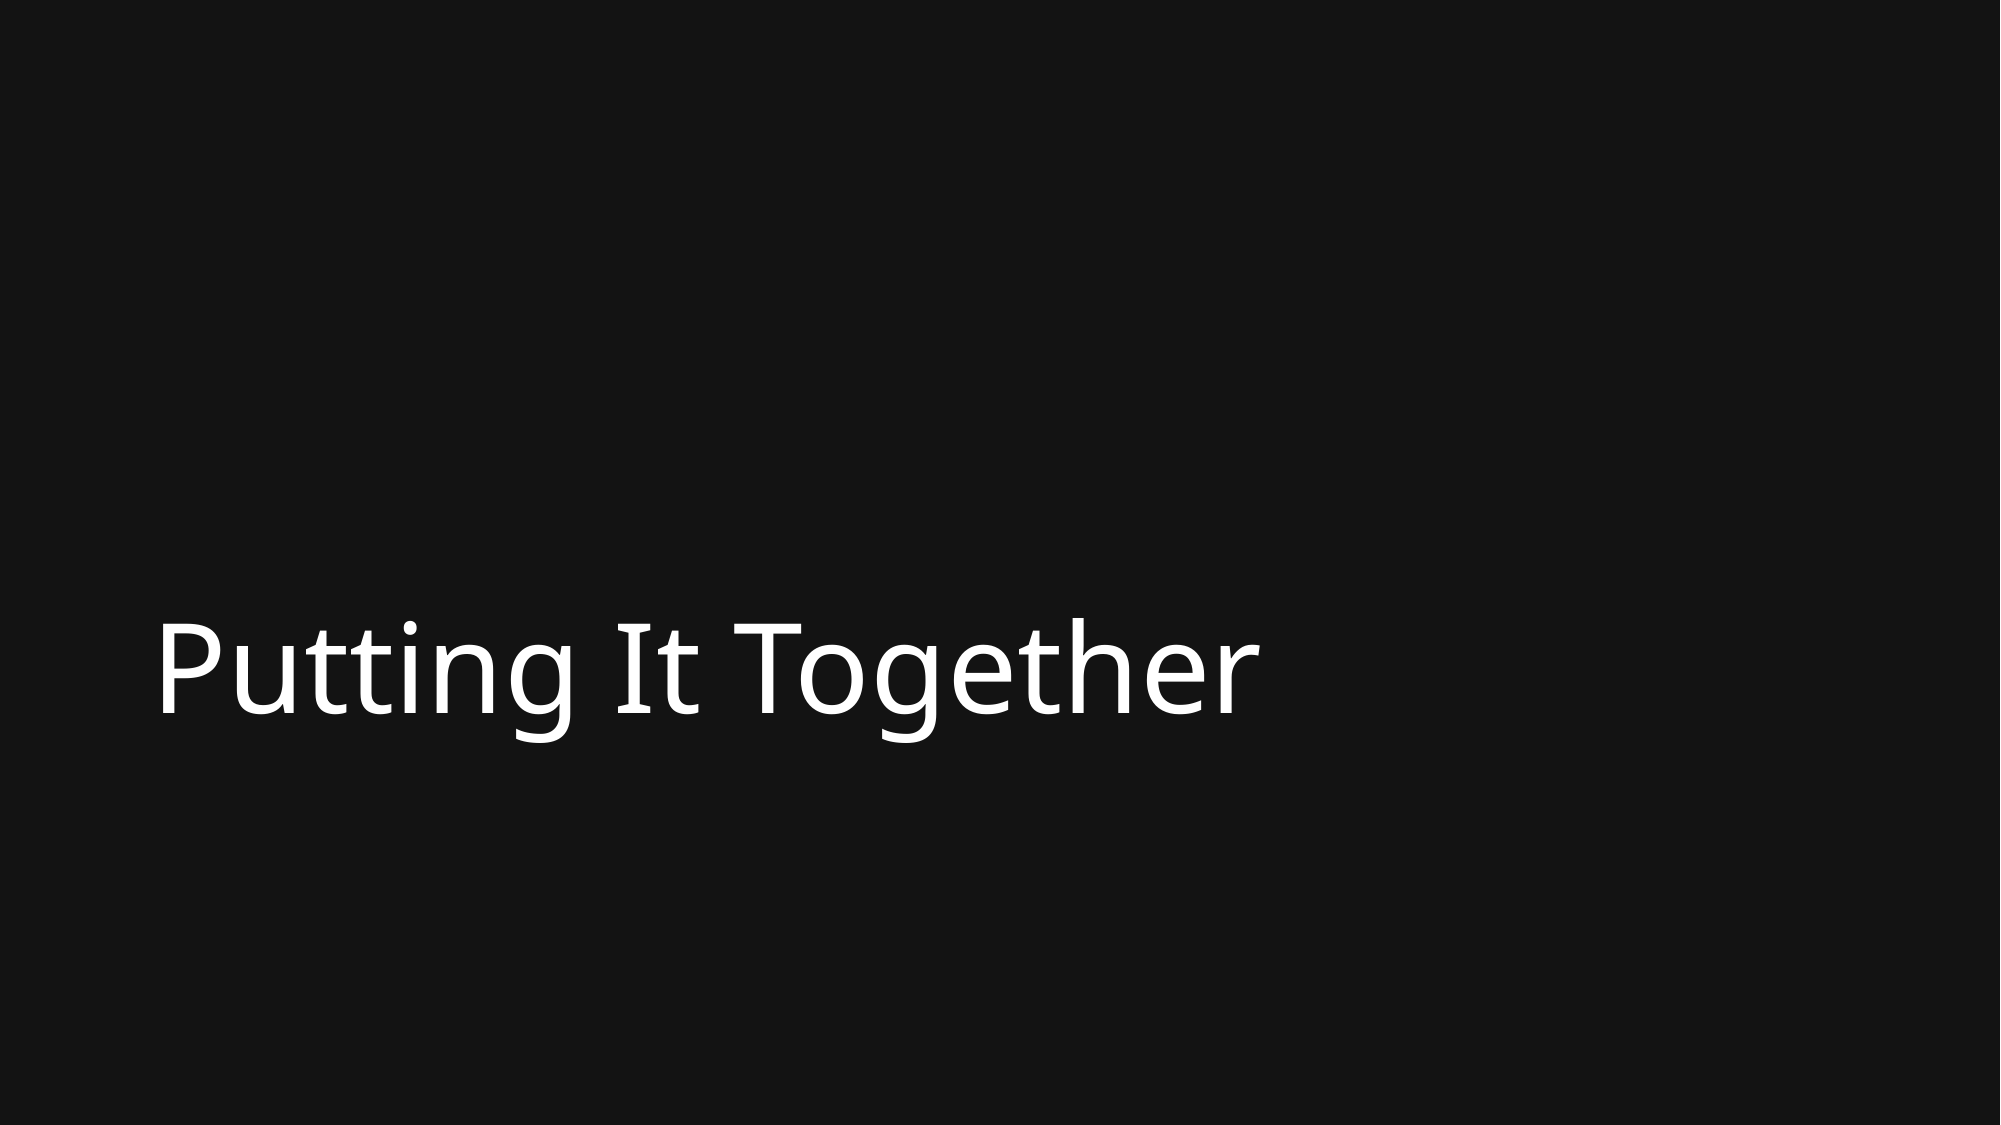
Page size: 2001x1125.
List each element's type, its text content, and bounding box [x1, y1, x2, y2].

title Putting It Together [136, 280, 1862, 749]
